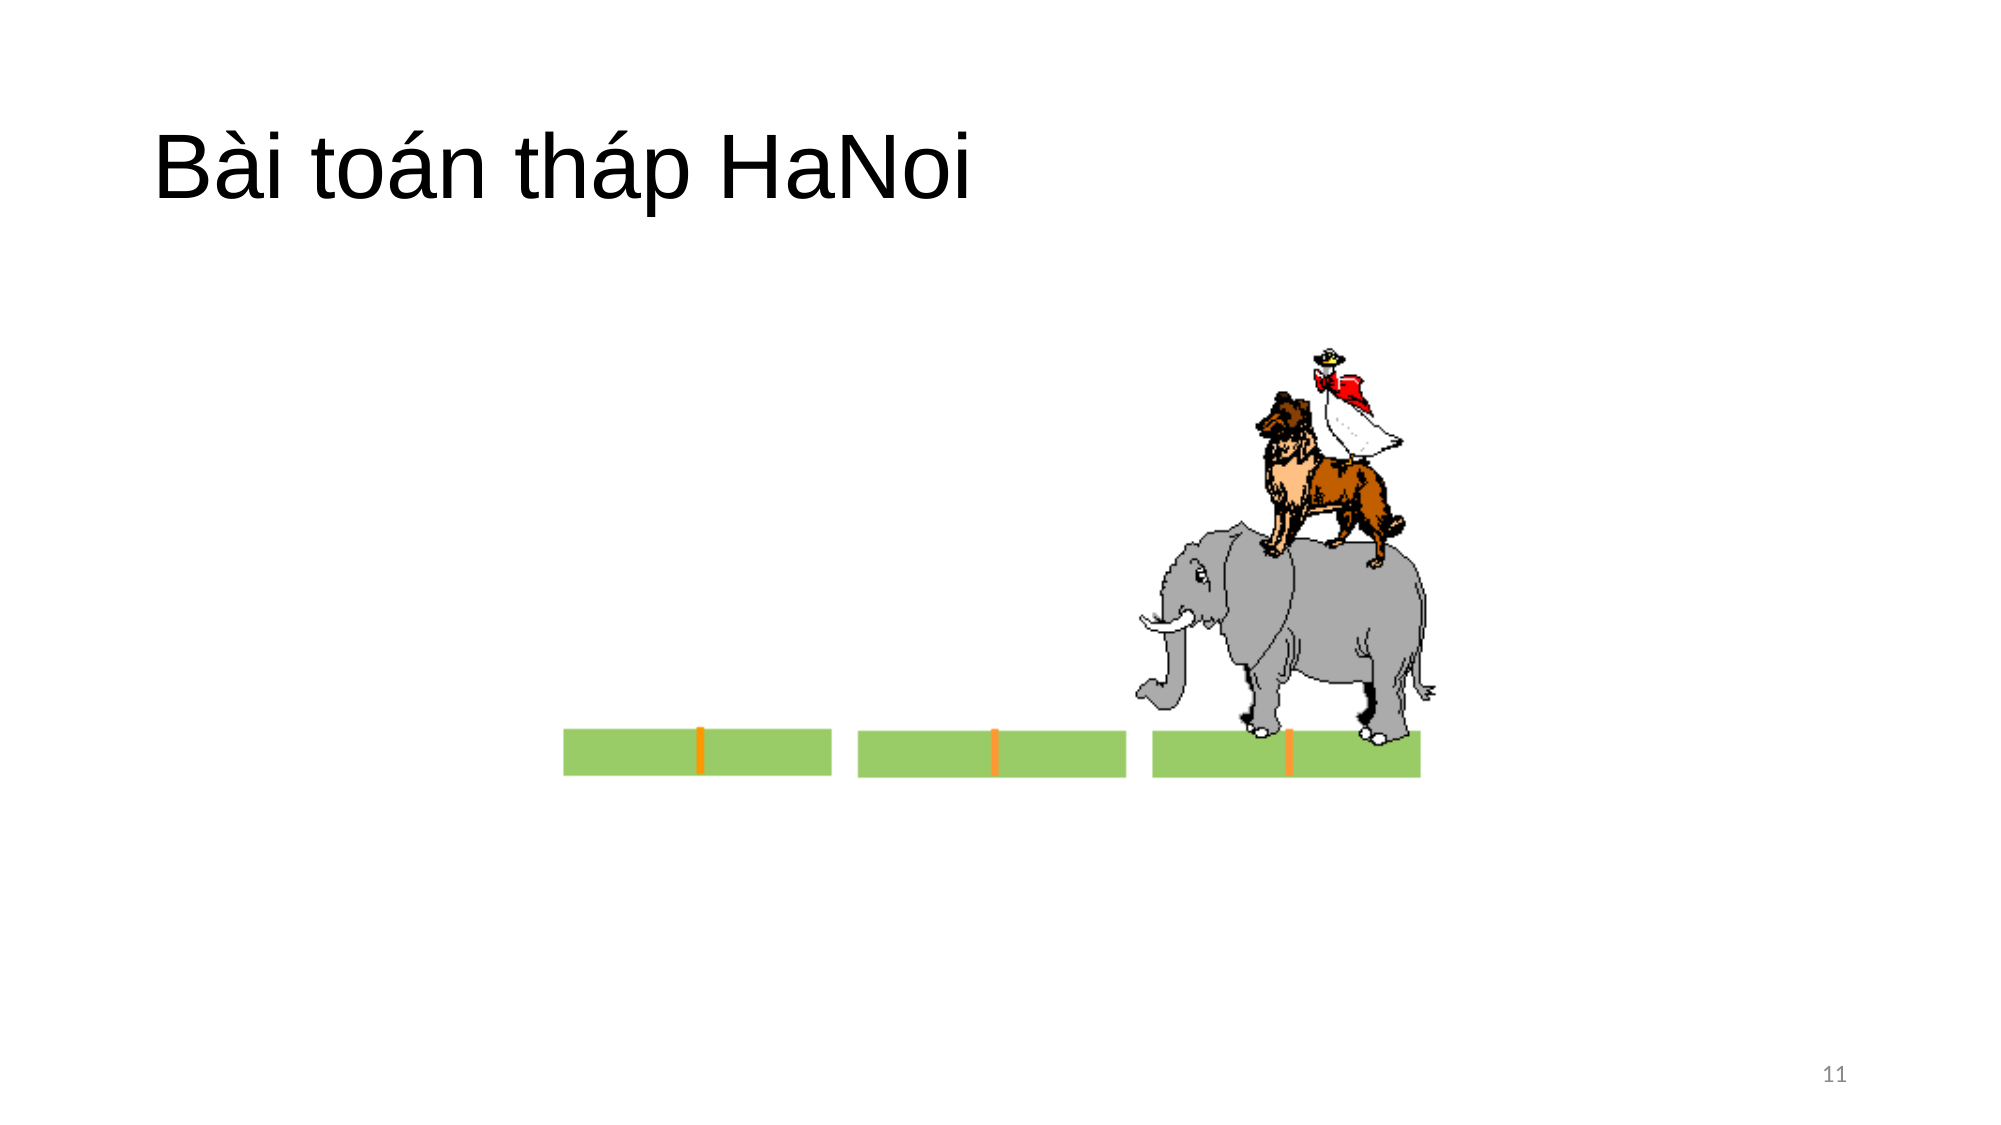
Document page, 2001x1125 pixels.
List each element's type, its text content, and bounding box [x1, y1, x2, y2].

picture [562, 344, 1438, 780]
slide_number 11 [1412, 1042, 1863, 1103]
title Bài toán tháp HaNoi [137, 59, 1863, 278]
